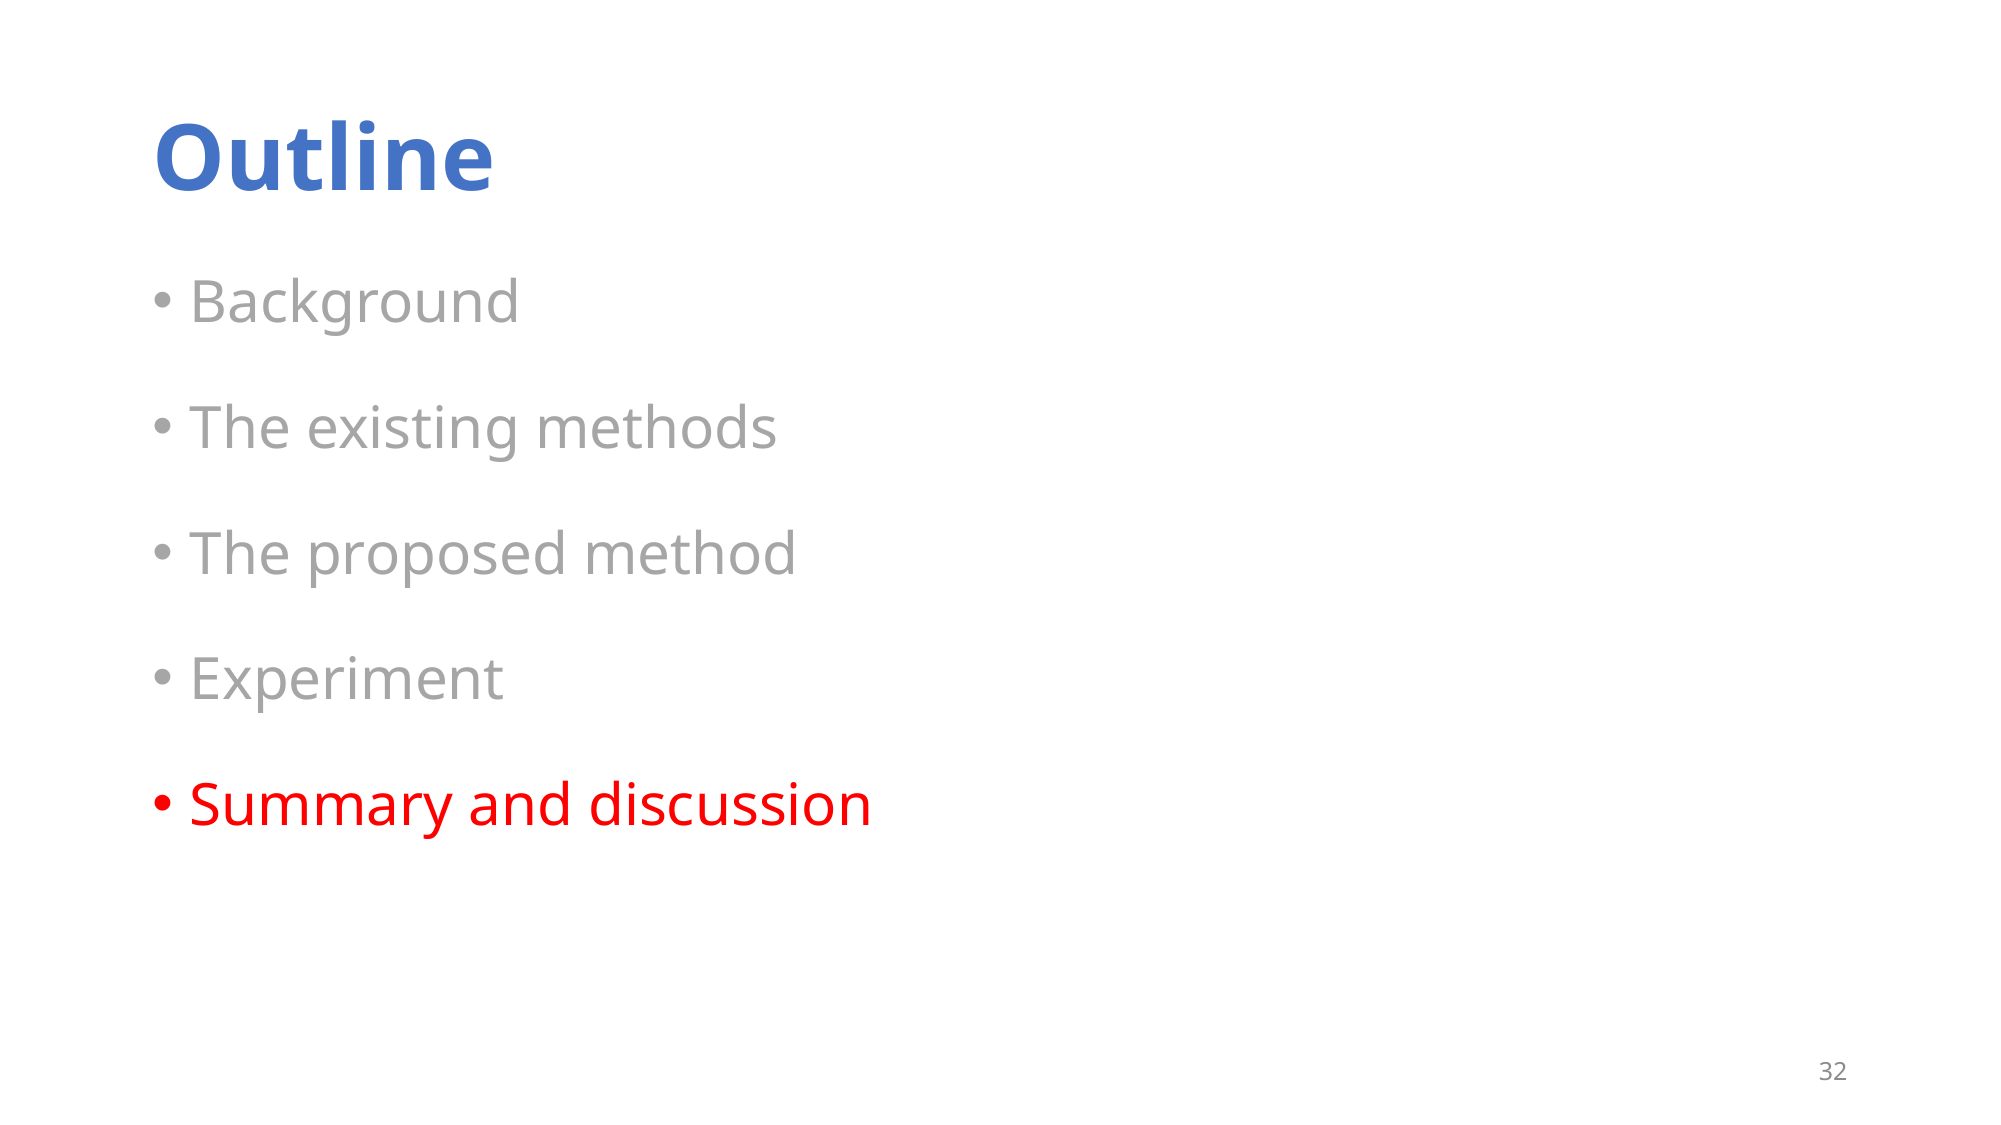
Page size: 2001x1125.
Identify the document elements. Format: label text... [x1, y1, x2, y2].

list Background The existing methods The proposed method Experiment Summary and discussion [137, 222, 1863, 1014]
title Outline [137, 52, 1863, 222]
slide_number 32 [1412, 1042, 1863, 1103]
